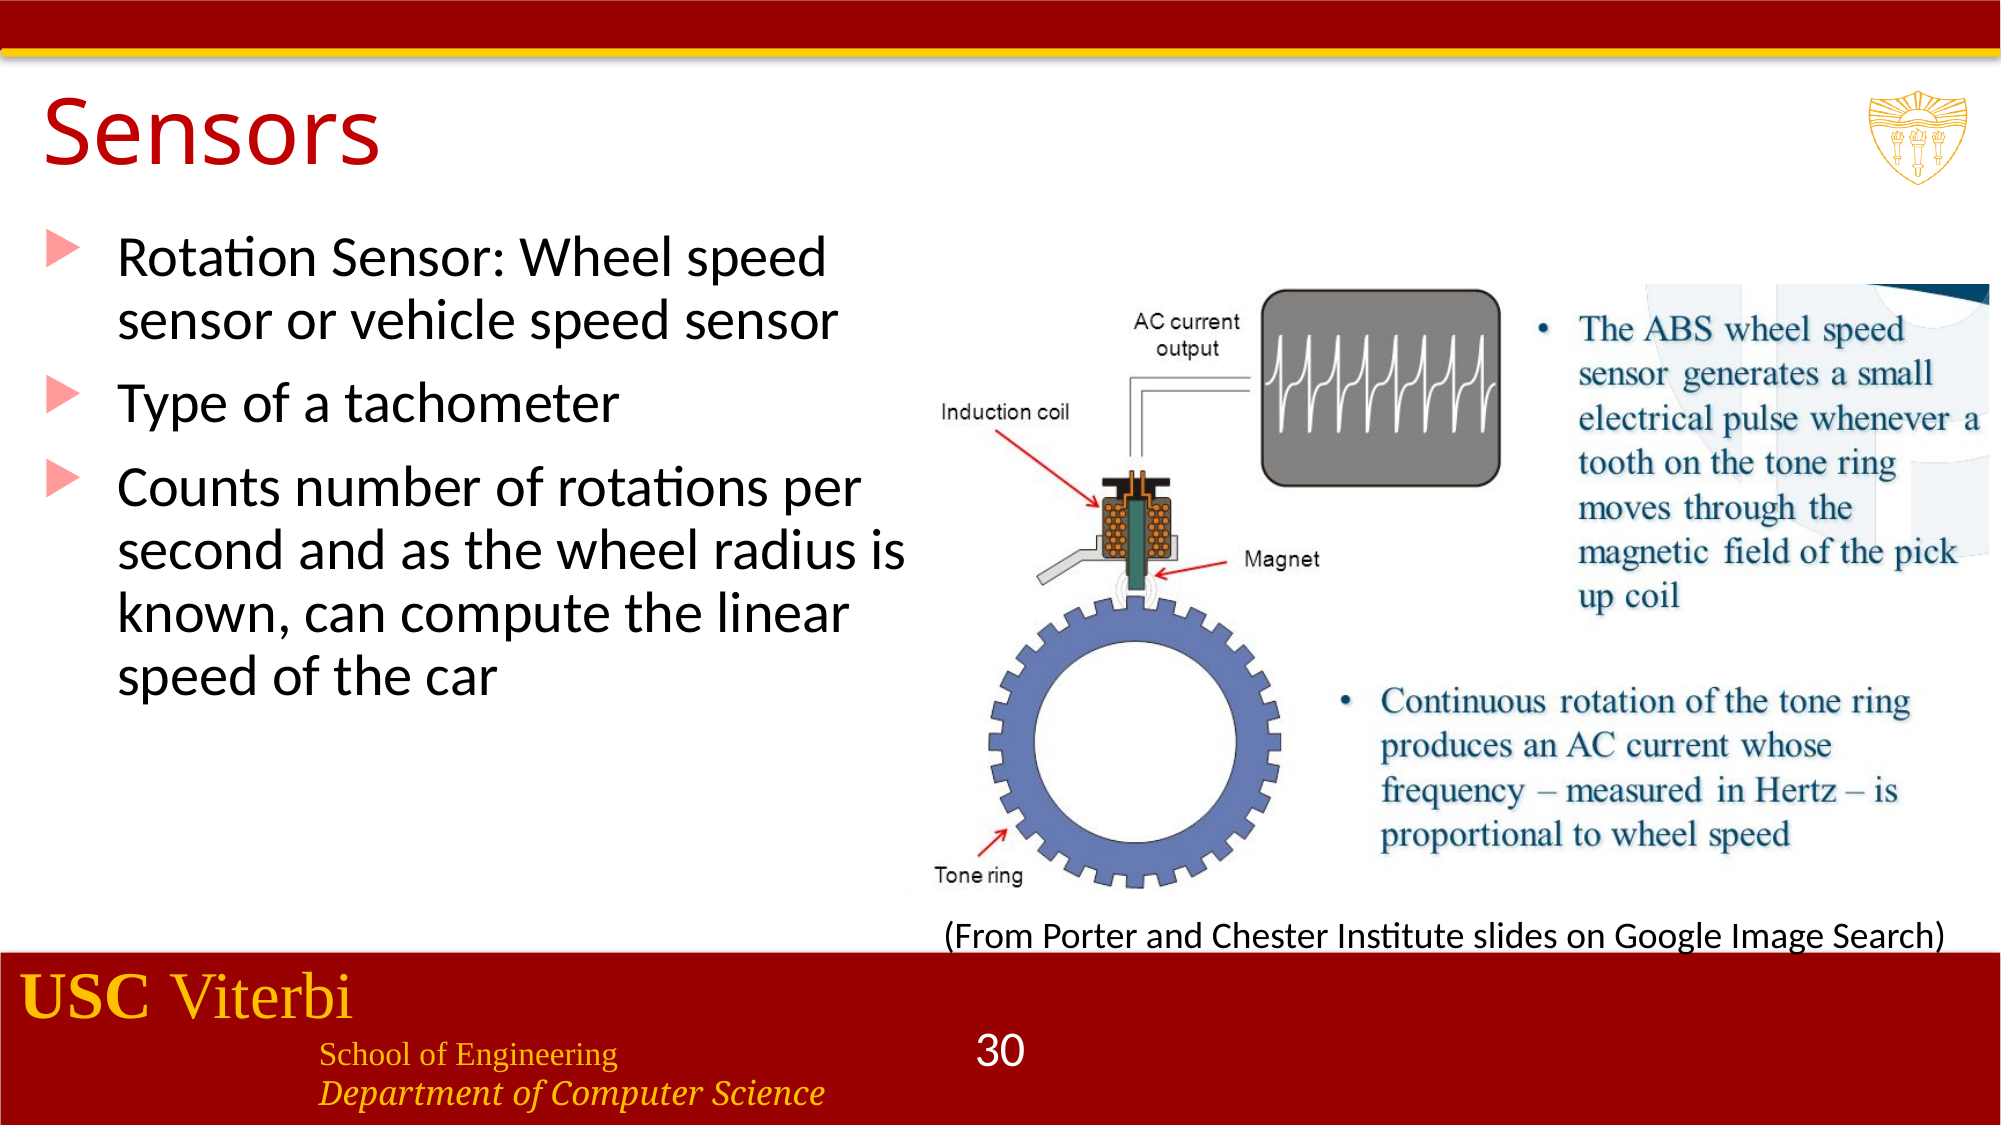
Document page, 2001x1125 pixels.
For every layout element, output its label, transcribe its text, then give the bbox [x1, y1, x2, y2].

list Rotation Sensor: Wheel speed sensor or vehicle speed sensor Type of a tachometer Counts number of rotations per second and as the wheel radius is known, can compute the linear speed of the car [27, 218, 923, 840]
picture [1836, 76, 2000, 199]
text_box (From Porter and Chester Institute slides on Google Image Search) [928, 903, 1963, 963]
title Sensors [27, 70, 1819, 199]
picture [904, 284, 1990, 893]
slide_number 30 [774, 1016, 1225, 1077]
